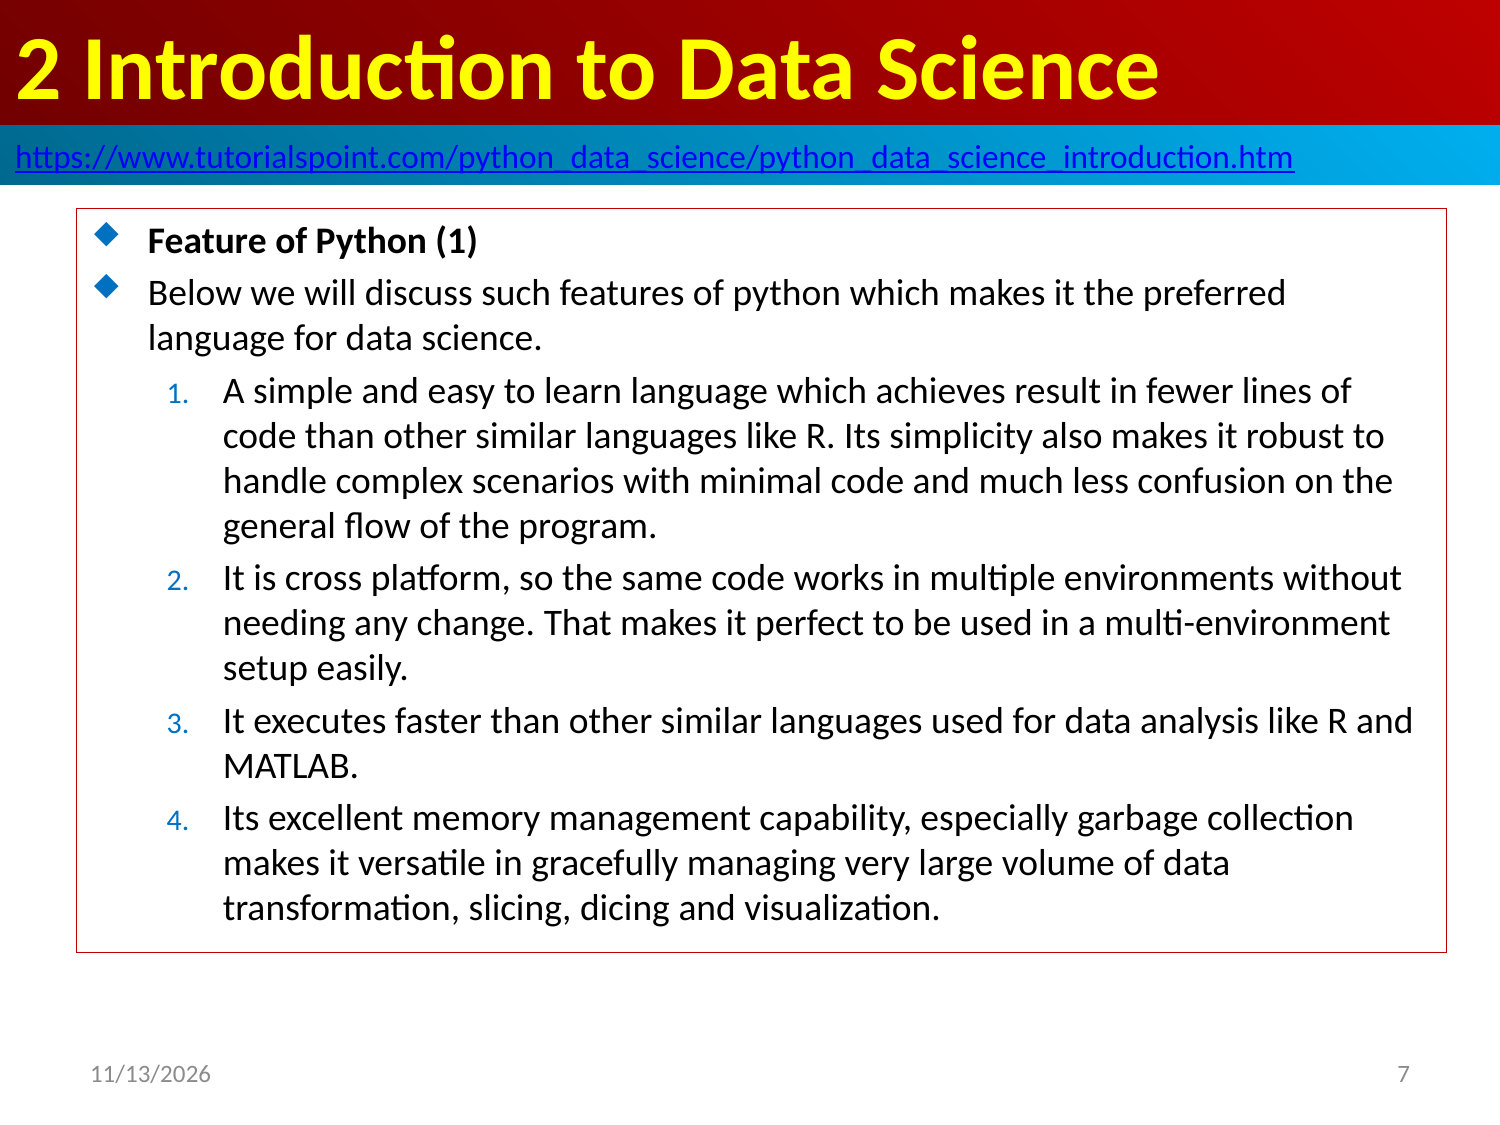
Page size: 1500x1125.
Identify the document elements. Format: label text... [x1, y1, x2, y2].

text_box https://www.tutorialspoint.com/python_data_science/python_data_science_introduction.htm [0, 125, 1500, 185]
slide_number 7 [1074, 1042, 1425, 1103]
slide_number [75, 1042, 425, 1103]
title 2 Introduction to Data Science [0, 0, 1500, 125]
subtitle Feature of Python (1) Below we will discuss such features of python which makes it the preferred language for data science. A simple and easy to learn language which achieves result in fewer lines of code than other similar languages like R. Its simplicity also makes it robust to handle complex scenarios with minimal code and much less confusion on the general flow of the program. It is cross platform, so the same code works in multiple environments without needing any change. That makes it perfect to be used in a multi-environment setup easily. It executes faster than other similar languages used for data analysis like R and MATLAB. Its excellent memory management capability, especially garbage collection makes it versatile in gracefully managing very large volume of data transformation, slicing, dicing and visualization. [76, 208, 1447, 953]
